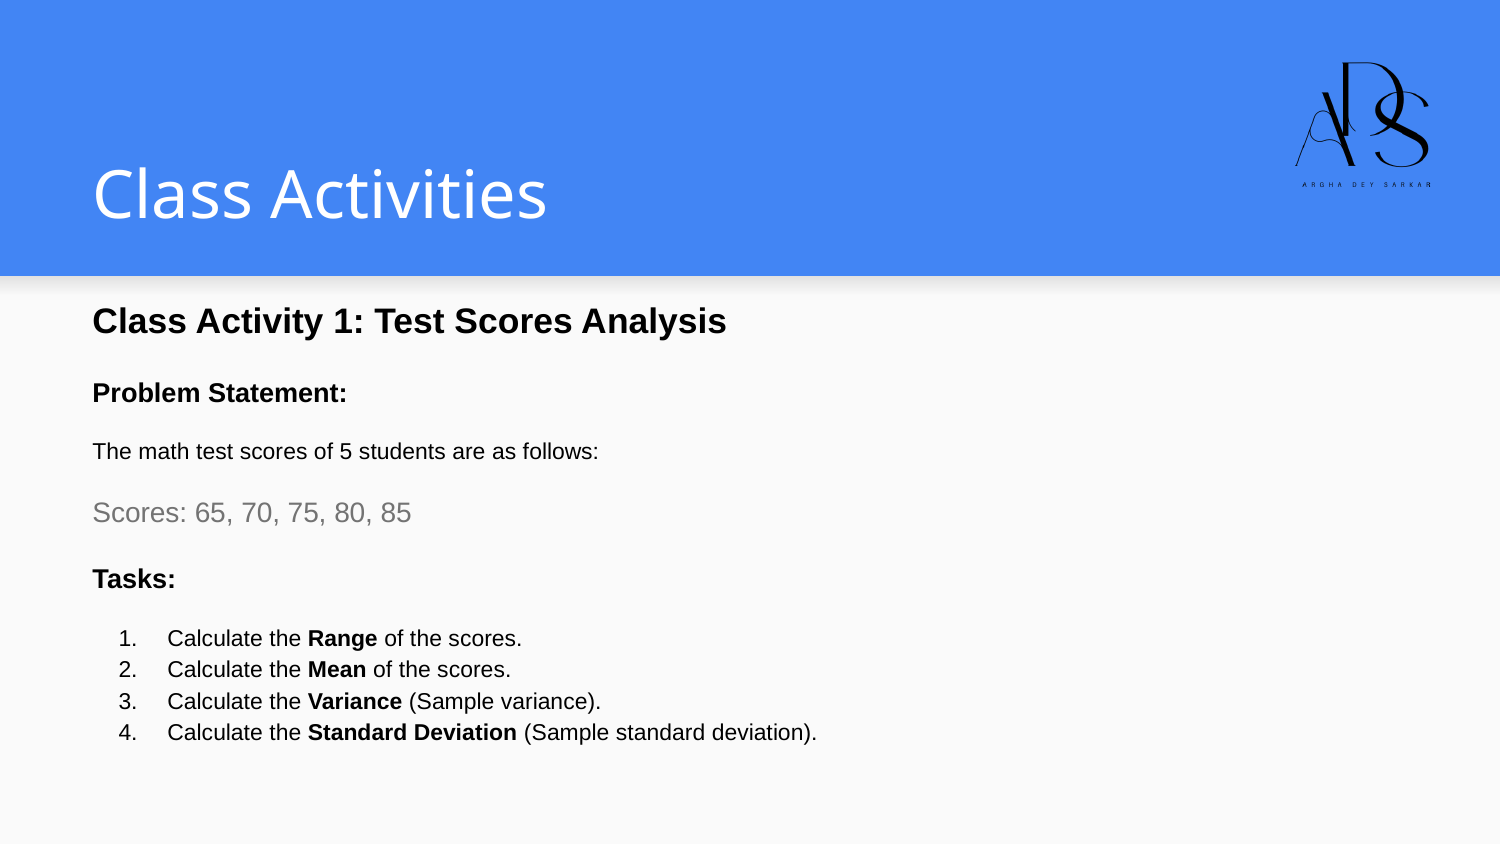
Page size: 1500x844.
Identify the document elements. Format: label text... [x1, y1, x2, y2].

picture [1240, 2, 1492, 263]
title Class Activities [77, 121, 1235, 248]
list Class Activity 1: Test Scores Analysis Problem Statement: The math test scores of 5 students are as follows: Scores: 65, 70, 75, 80, 85 Tasks: Calculate the Range of the scores. Calculate the Mean of the scores. Calculate the Variance (Sample variance). Calculate the Standard Deviation (Sample standard deviation). [77, 277, 1492, 844]
